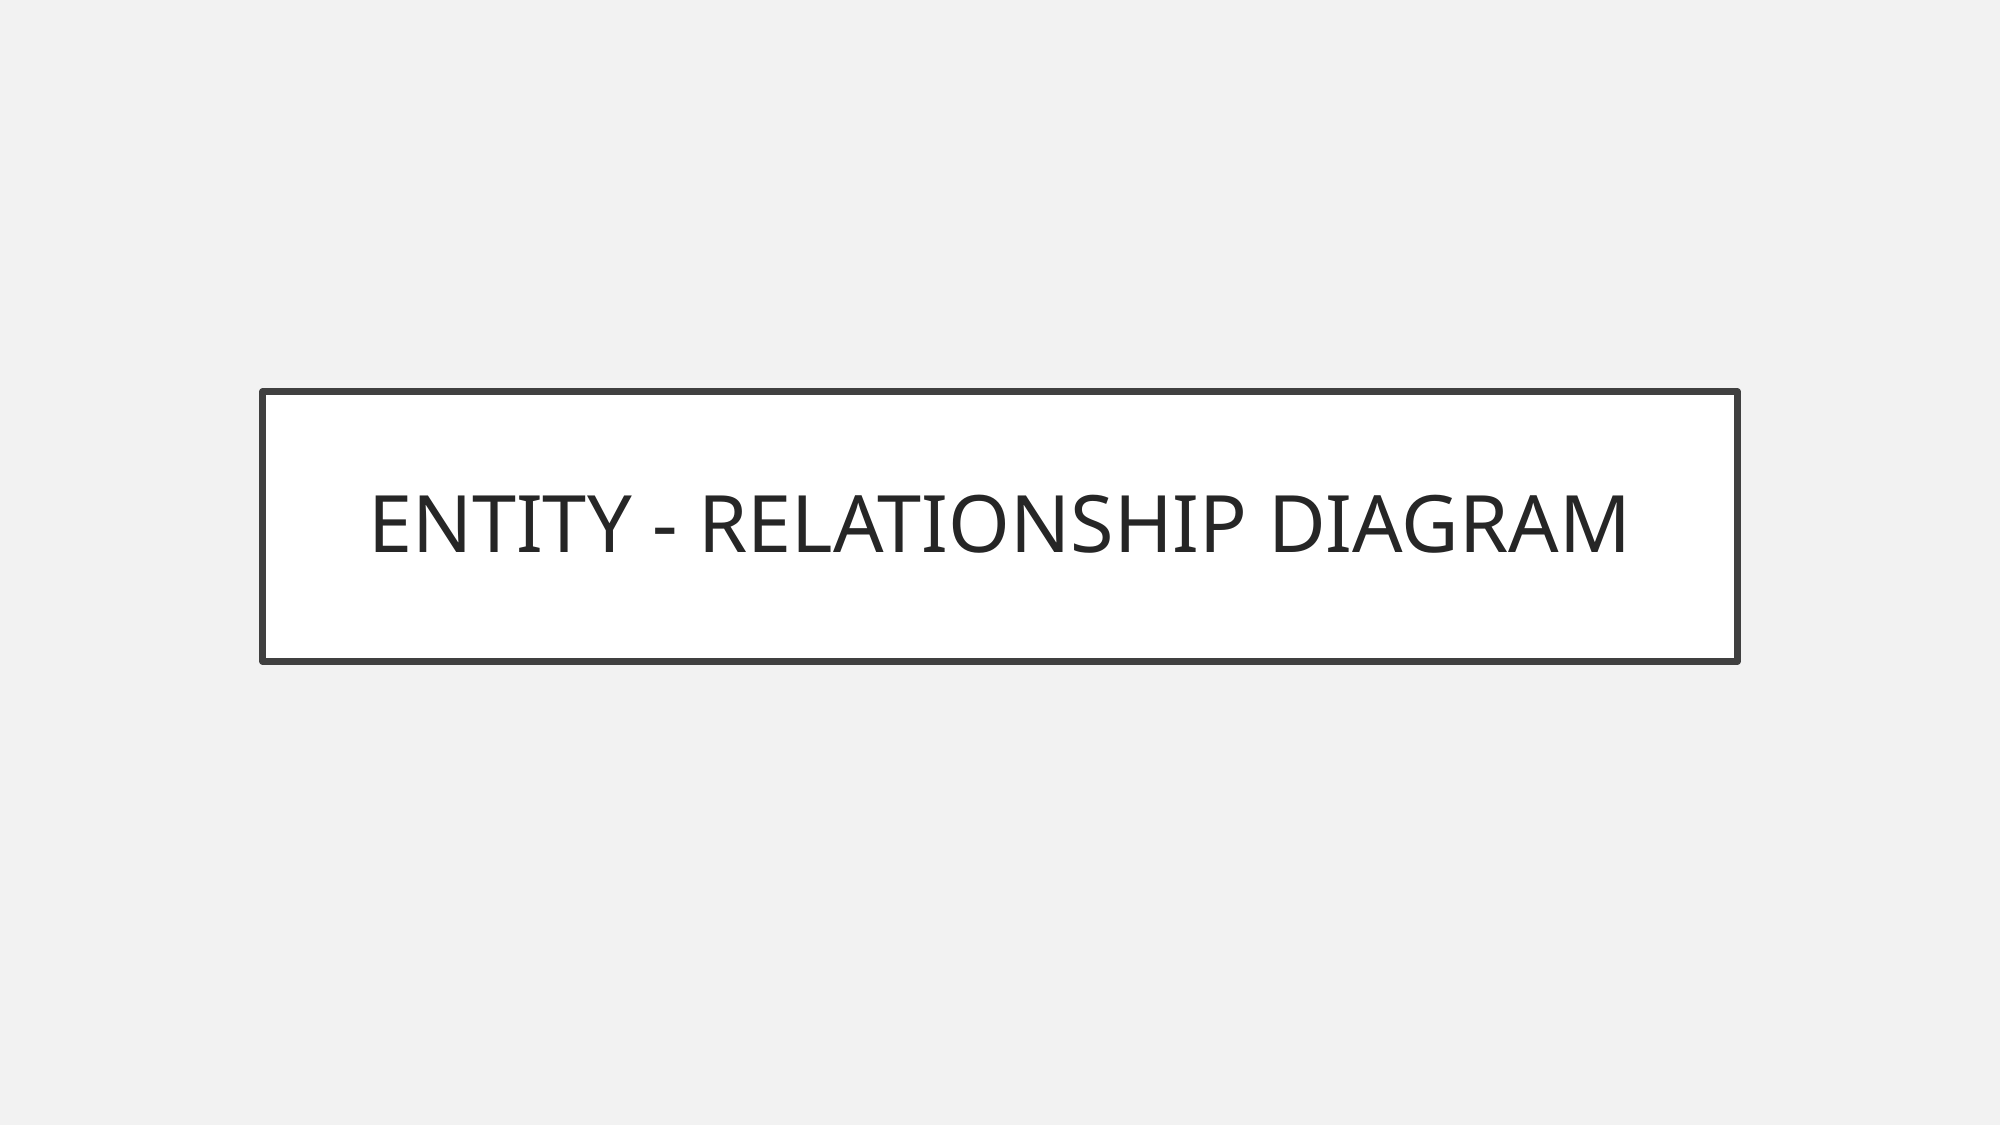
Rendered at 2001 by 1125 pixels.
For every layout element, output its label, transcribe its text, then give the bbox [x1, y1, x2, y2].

title ENTITY - RELATIONSHIP DIAGRAM [259, 388, 1741, 665]
